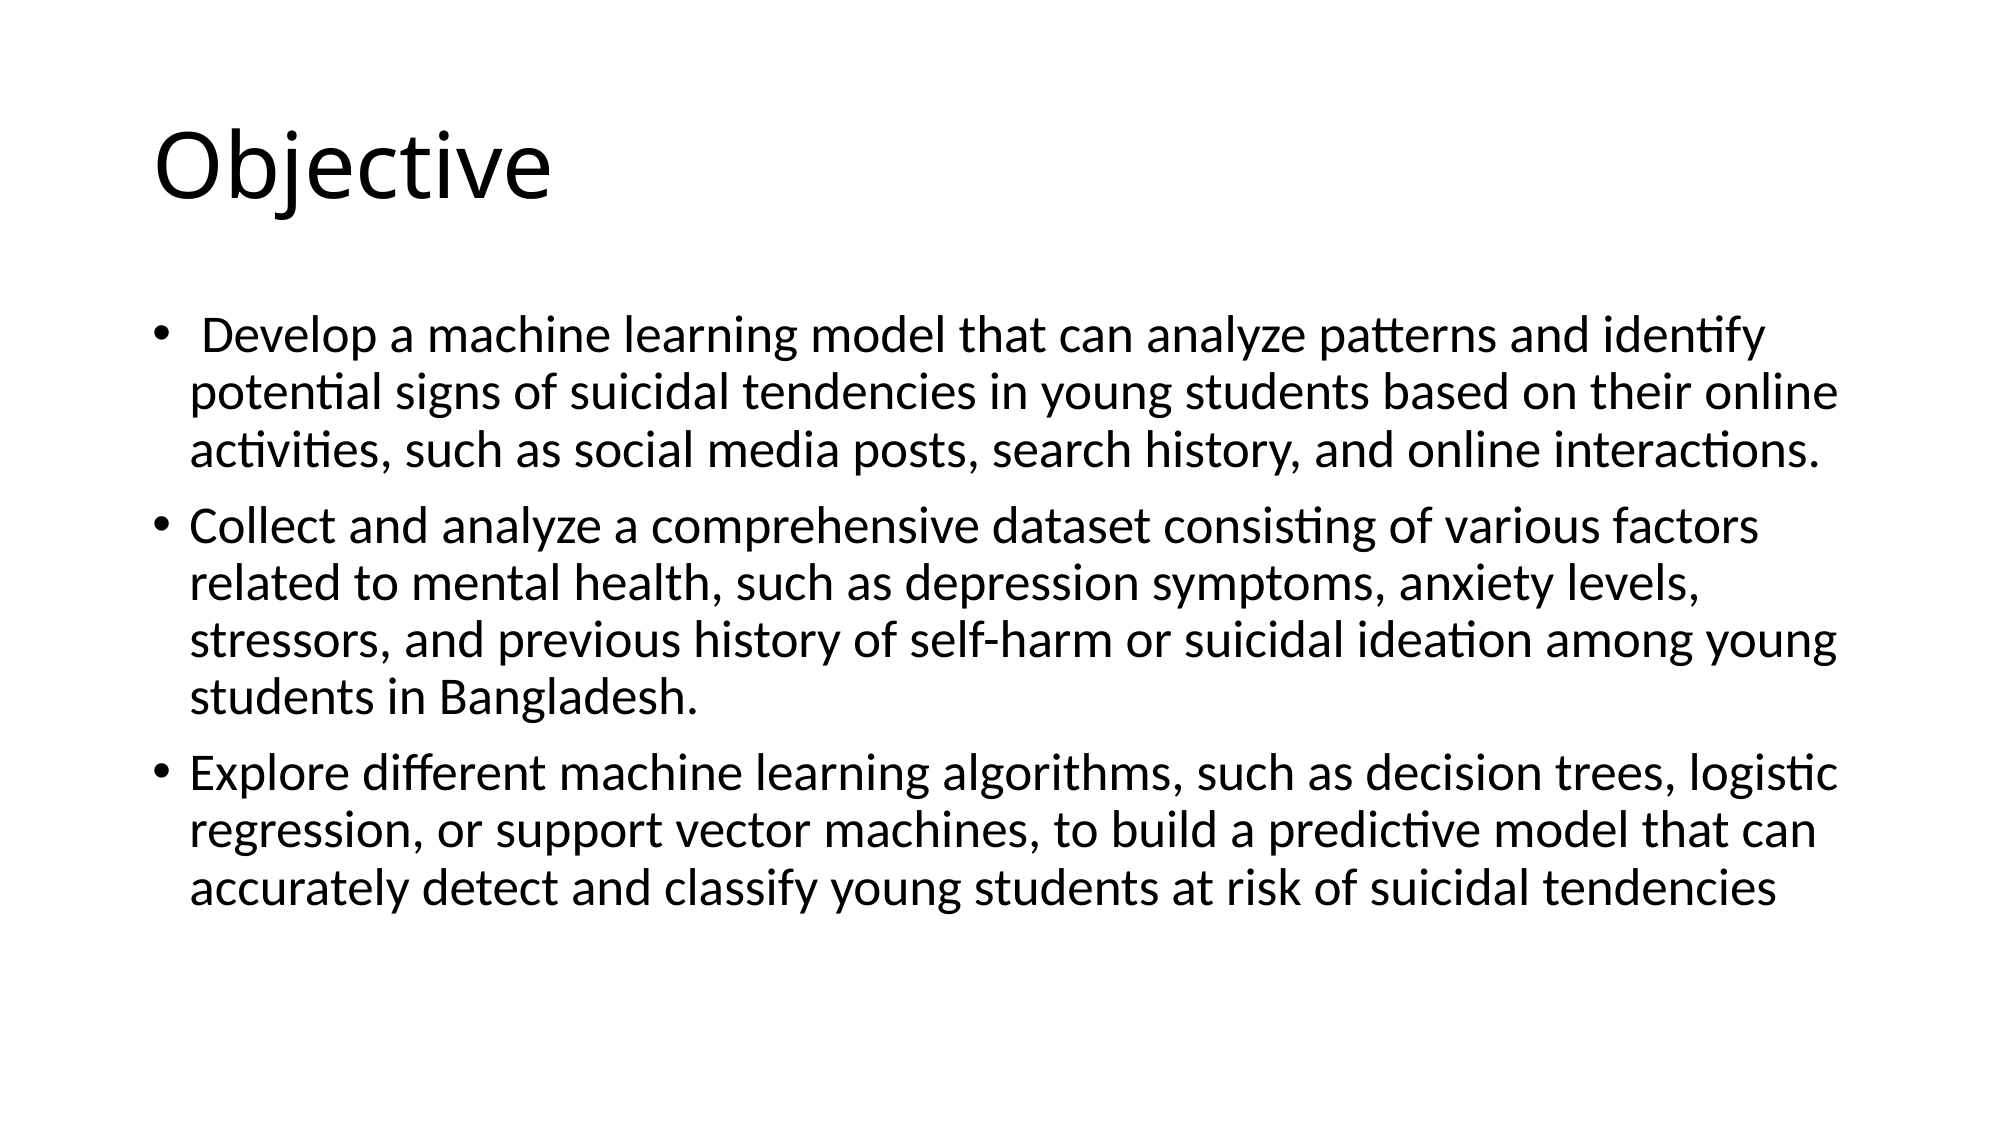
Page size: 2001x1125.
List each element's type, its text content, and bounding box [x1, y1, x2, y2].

title Objective [137, 59, 1863, 278]
list Develop a machine learning model that can analyze patterns and identify potential signs of suicidal tendencies in young students based on their online activities, such as social media posts, search history, and online interactions. Collect and analyze a comprehensive dataset consisting of various factors related to mental health, such as depression symptoms, anxiety levels, stressors, and previous history of self-harm or suicidal ideation among young students in Bangladesh. Explore different machine learning algorithms, such as decision trees, logistic regression, or support vector machines, to build a predictive model that can accurately detect and classify young students at risk of suicidal tendencies [137, 299, 1863, 1014]
